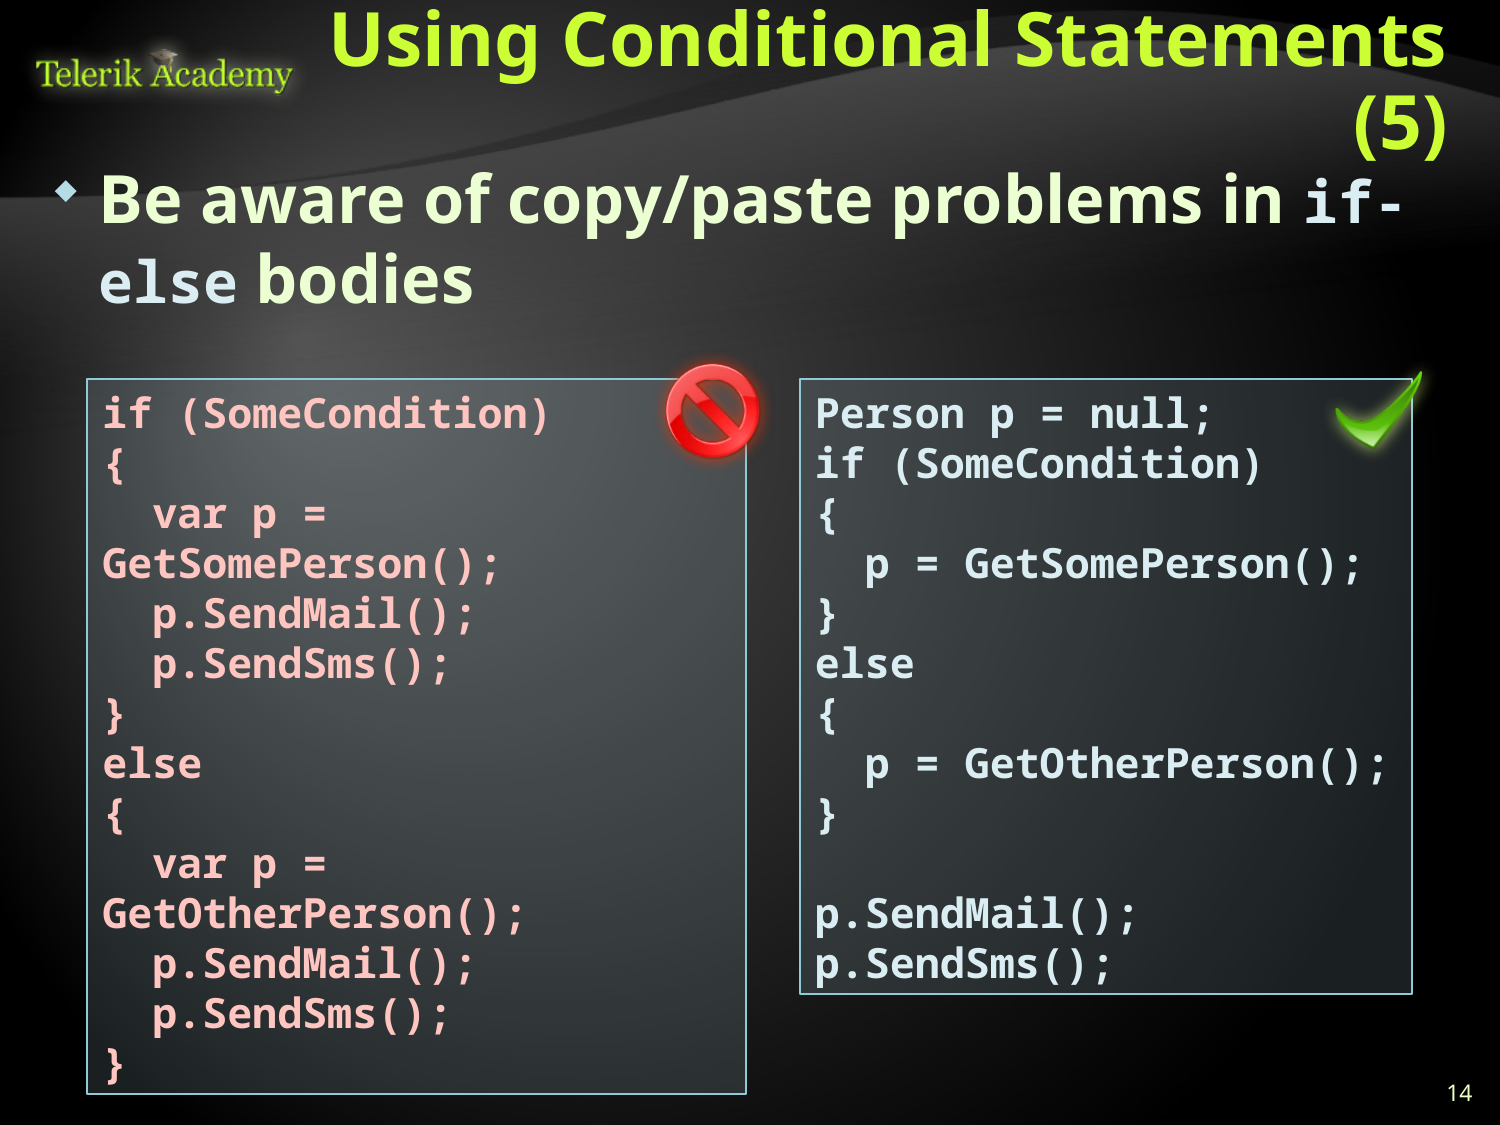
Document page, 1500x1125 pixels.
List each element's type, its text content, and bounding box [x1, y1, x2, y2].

title Using Conditional Statements (5) [300, 12, 1463, 149]
slide_number 14 [654, 352, 772, 462]
text_box if (x < a || b < x) [1315, 351, 1436, 463]
picture [0, 0, 1500, 1125]
text_box [1315, 378, 1319, 463]
list Be aware of copy/paste problems in if-else bodies [37, 149, 1463, 1100]
text_box if (SomeCondition) { var p = GetSomePerson(); p.SendMail(); p.SendSms(); } else { var p = GetOtherPerson(); p.SendMail(); p.SendSms(); } [87, 378, 746, 1094]
text_box Person p = null; if (SomeCondition) { p = GetSomePerson(); } else { p = GetOtherPerson(); } p.SendMail(); p.SendSms(); [799, 378, 1413, 994]
slide_number 38 [1325, 354, 1425, 359]
slide_number 14 [1412, 1074, 1488, 1113]
